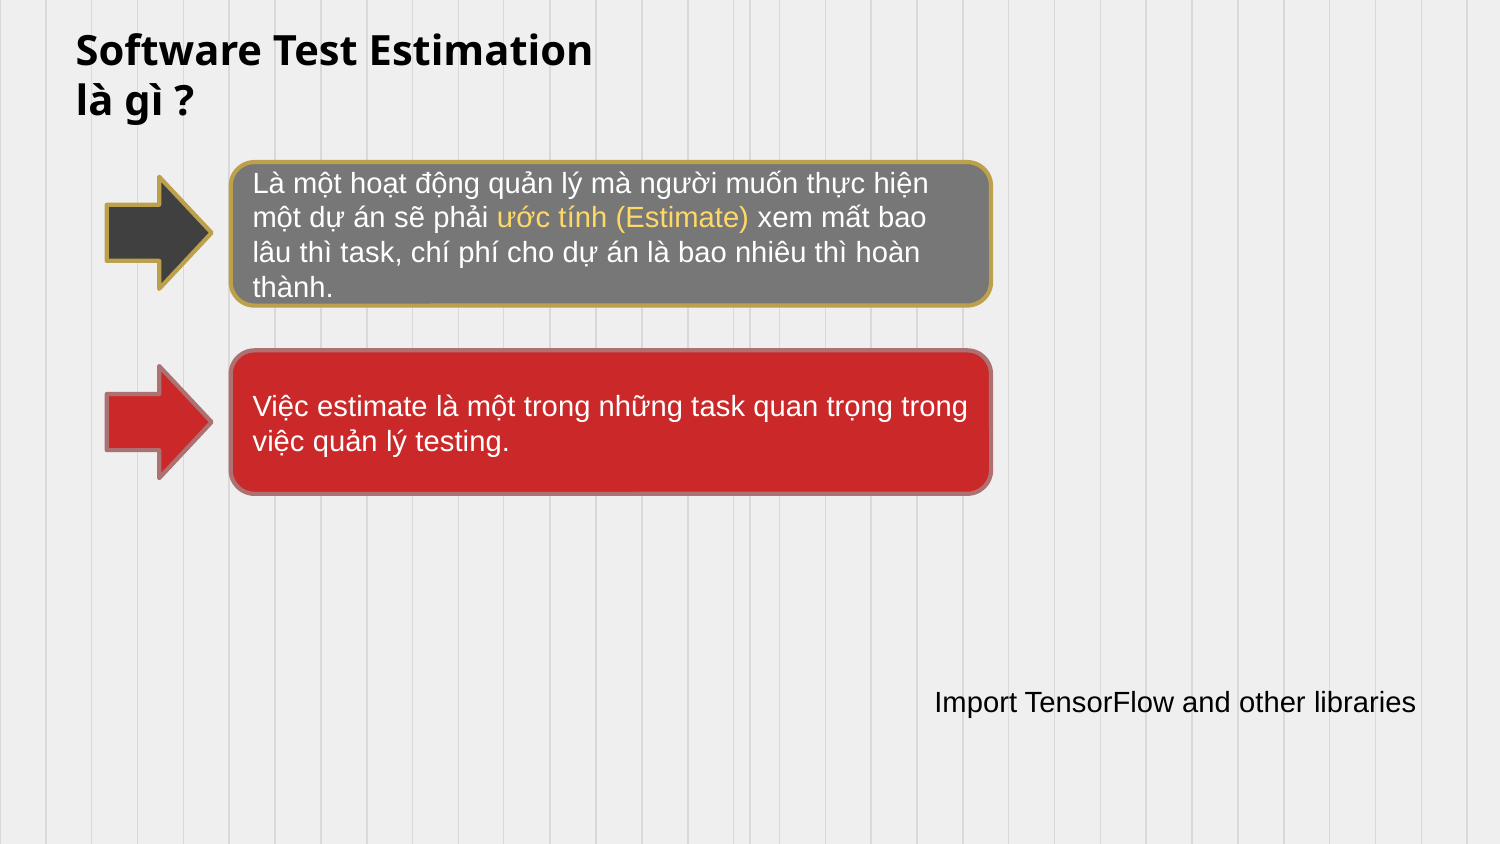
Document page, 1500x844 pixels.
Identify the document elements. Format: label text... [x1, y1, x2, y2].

title Software Test Estimation là gì ? [60, 80, 961, 203]
subtitle Import TensorFlow and other libraries [886, 668, 1433, 733]
text_box Việc estimate là một trong những task quan trọng trong việc quản lý testing. [228, 348, 994, 496]
text_box [104, 364, 214, 481]
text_box Là một hoạt động quản lý mà người muốn thực hiện một dự án sẽ phải ước tính (Estimate) xem mất bao lâu thì task, chí phí cho dự án là bao nhiêu thì hoàn thành. [228, 159, 994, 308]
text_box [104, 174, 214, 291]
